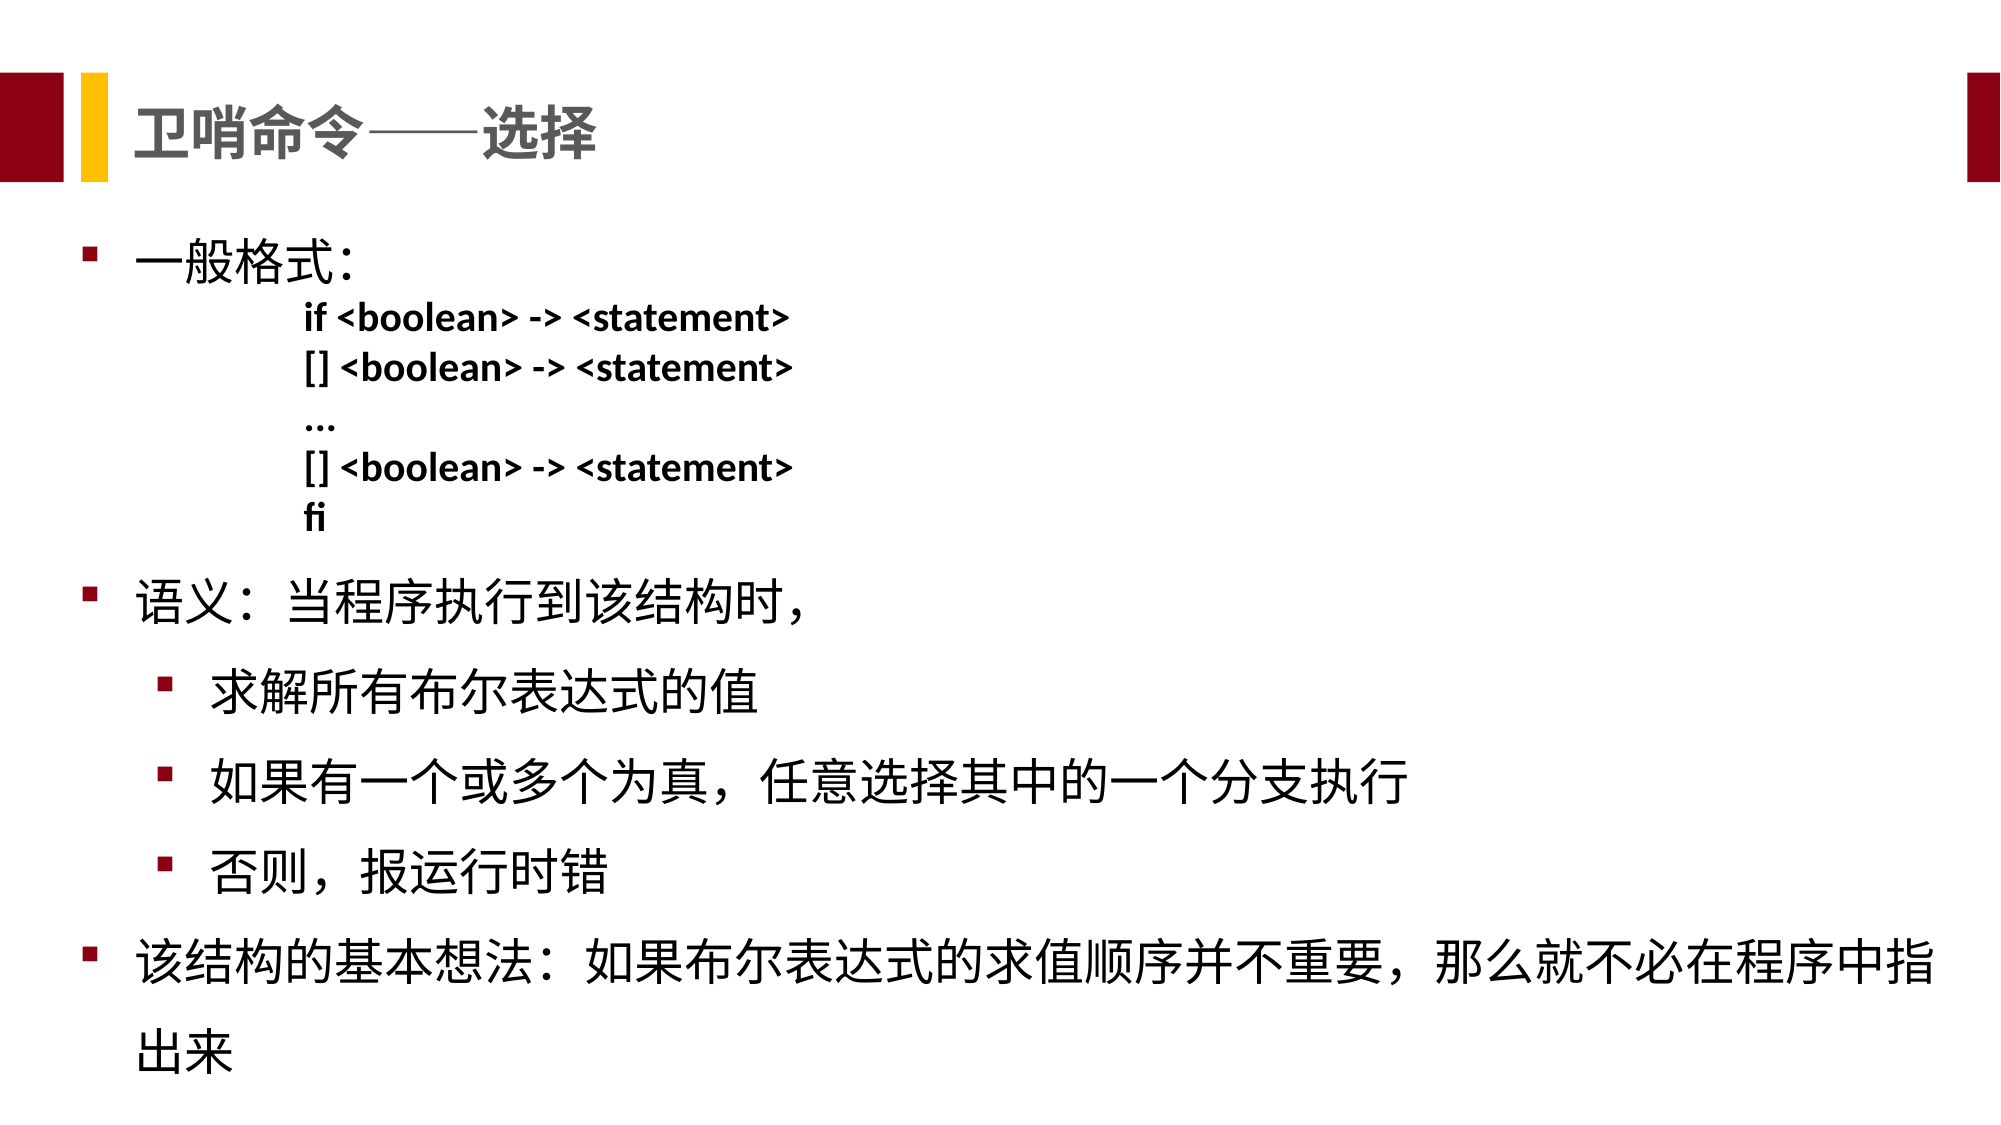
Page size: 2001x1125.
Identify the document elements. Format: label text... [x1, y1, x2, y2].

text_box 卫哨命令——选择 [132, 95, 1944, 167]
text_box [0, 71, 65, 183]
text_box 一般格式： if <boolean> -> <statement> [] <boolean> -> <statement> ... [] <boolean> -> <statement> fi 语义：当程序执行到该结构时， 求解所有布尔表达式的值 如果有一个或多个为真，任意选择其中的一个分支执行 否则，报运行时错 该结构的基本想法：如果布尔表达式的求值顺序并不重要，那么就不必在程序中指出来 [63, 192, 1968, 1088]
text_box [1966, 71, 2000, 183]
text_box [80, 71, 109, 183]
